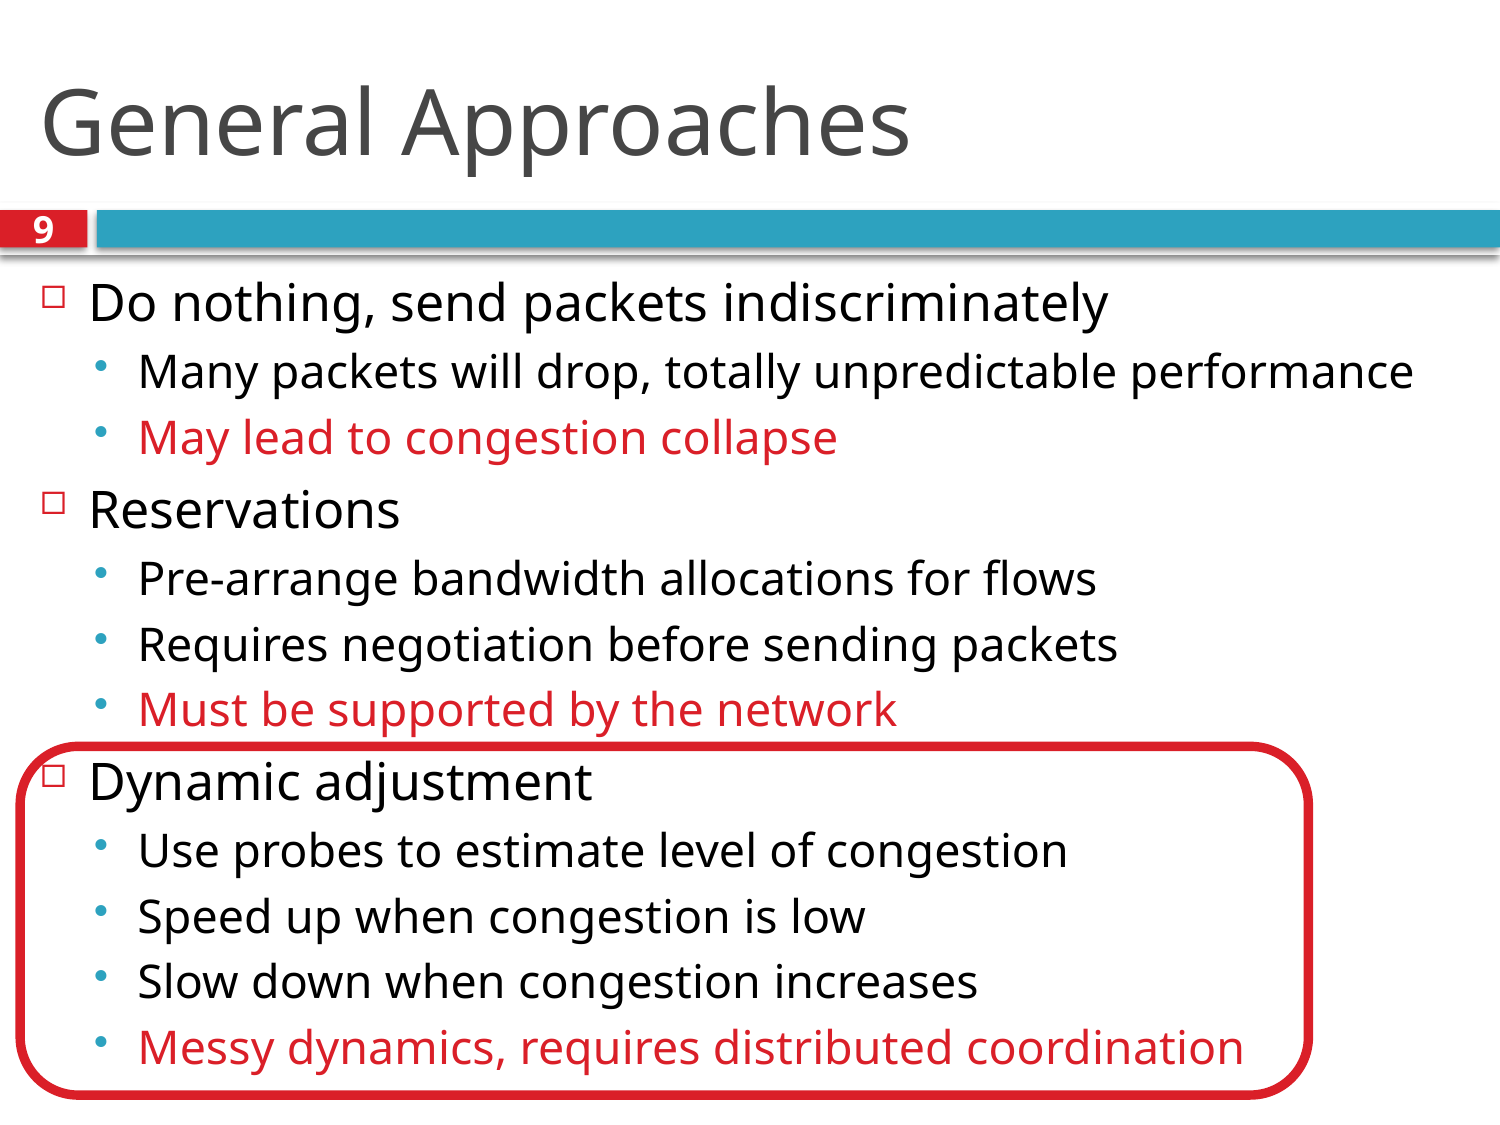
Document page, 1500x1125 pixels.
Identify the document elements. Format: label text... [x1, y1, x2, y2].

list Do nothing, send packets indiscriminately Many packets will drop, totally unpredictable performance May lead to congestion collapse Reservations Pre-arrange bandwidth allocations for flows Requires negotiation before sending packets Must be supported by the network Dynamic adjustment Use probes to estimate level of congestion Speed up when congestion is low Slow down when congestion increases Messy dynamics, requires distributed coordination [24, 262, 1475, 1100]
slide_number 9 [0, 206, 88, 257]
text_box [18, 744, 1310, 1097]
title General Approaches [24, 37, 1475, 200]
